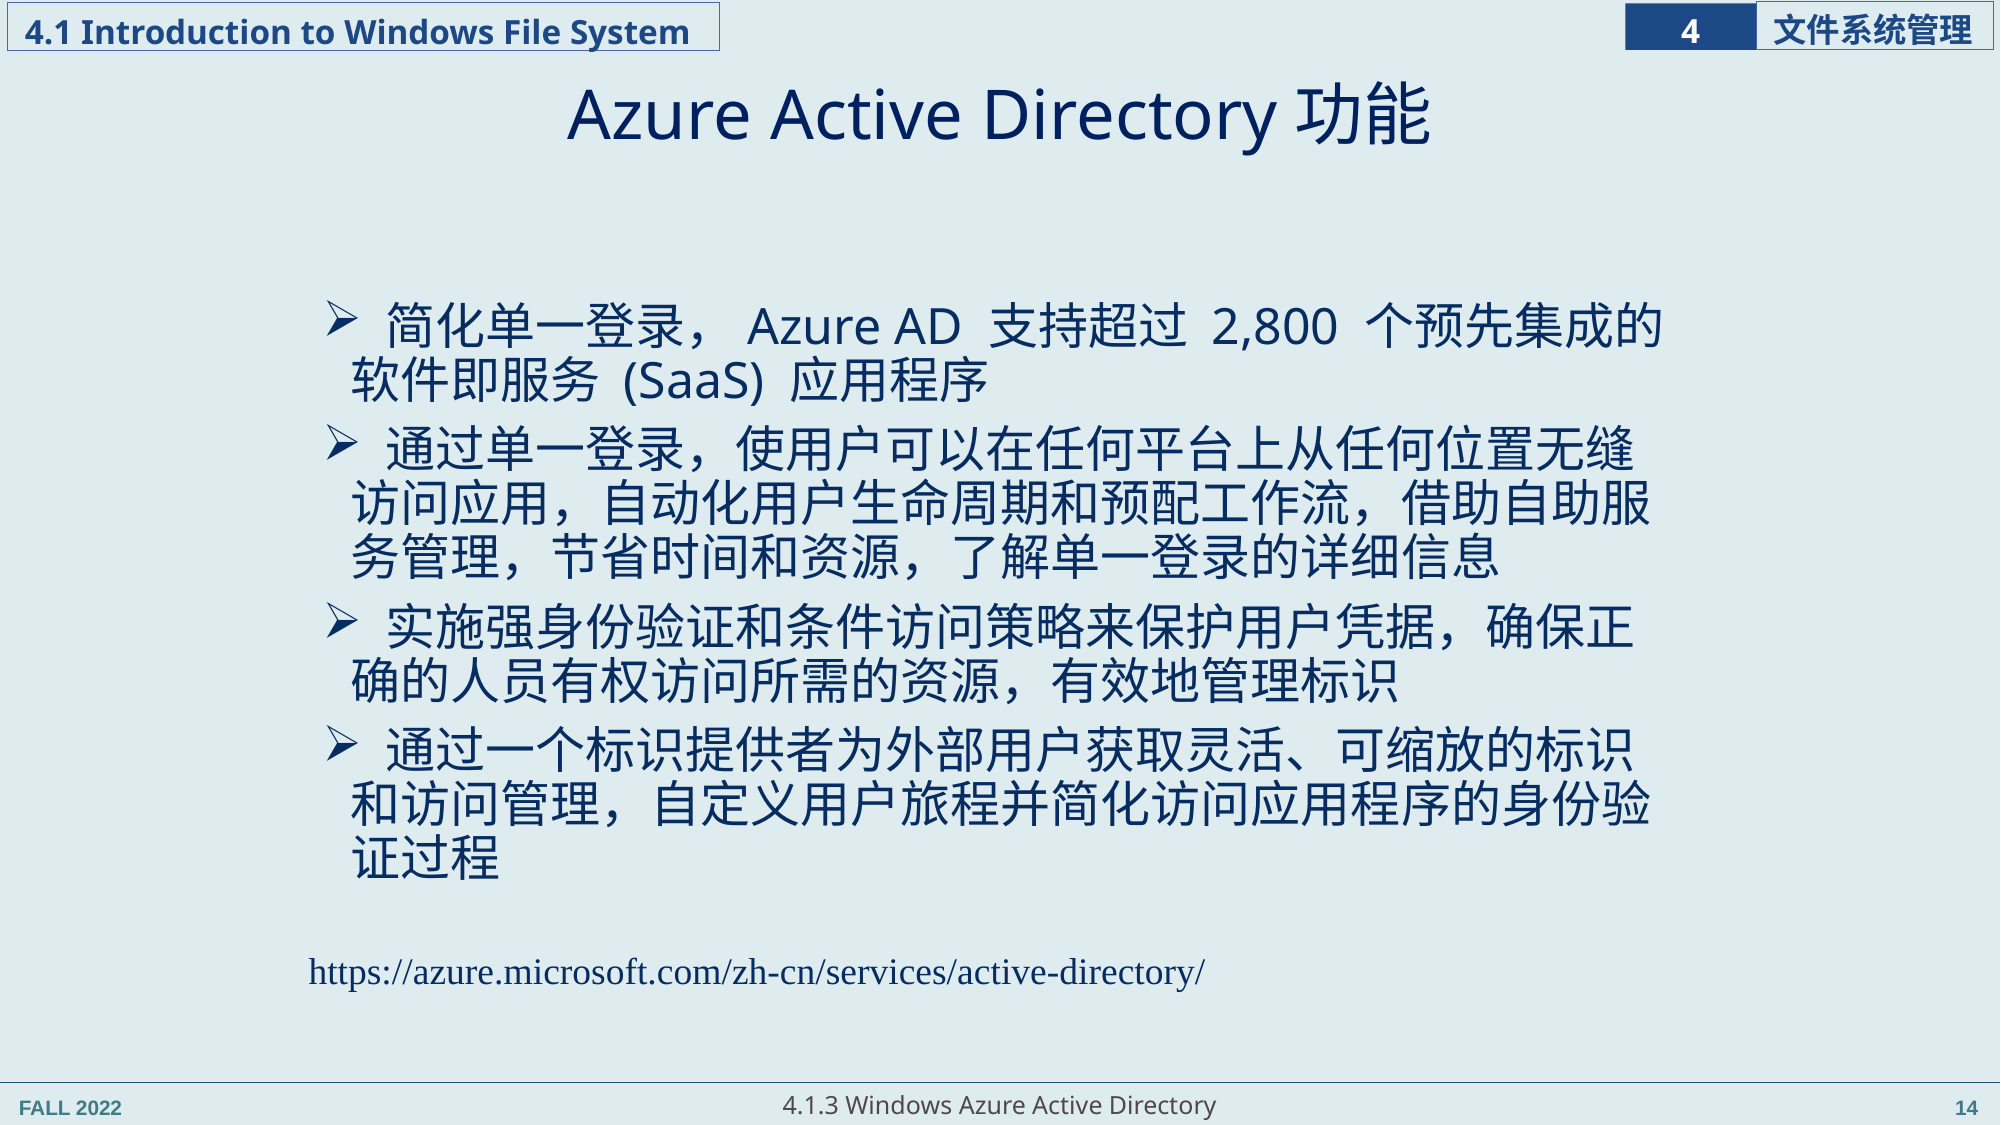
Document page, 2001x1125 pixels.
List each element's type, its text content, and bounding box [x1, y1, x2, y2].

title Azure Active Directory功能 [137, 59, 1863, 176]
text_box 4.1.3 Windows Azure Active Directory [249, 1076, 1751, 1125]
text_box https://azure.microsoft.com/zh-cn/services/active-directory/ [293, 930, 1294, 1000]
text_box 简化单一登录，Azure AD 支持超过 2,800 个预先集成的软件即服务 (SaaS) 应用程序 通过单一登录，使用户可以在任何平台上从任何位置无缝访问应用，自动化用户生命周期和预配工作流，借助自助服务管理，节省时间和资源，了解单一登录的详细信息 实施强身份验证和条件访问策略来保护用户凭据，确保正确的人员有权访问所需的资源，有效地管理标识 通过一个标识提供者为外部用户获取灵活、可缩放的标识和访问管理，自定义用户旅程并简化访问应用程序的身份验证过程 [307, 293, 1693, 883]
